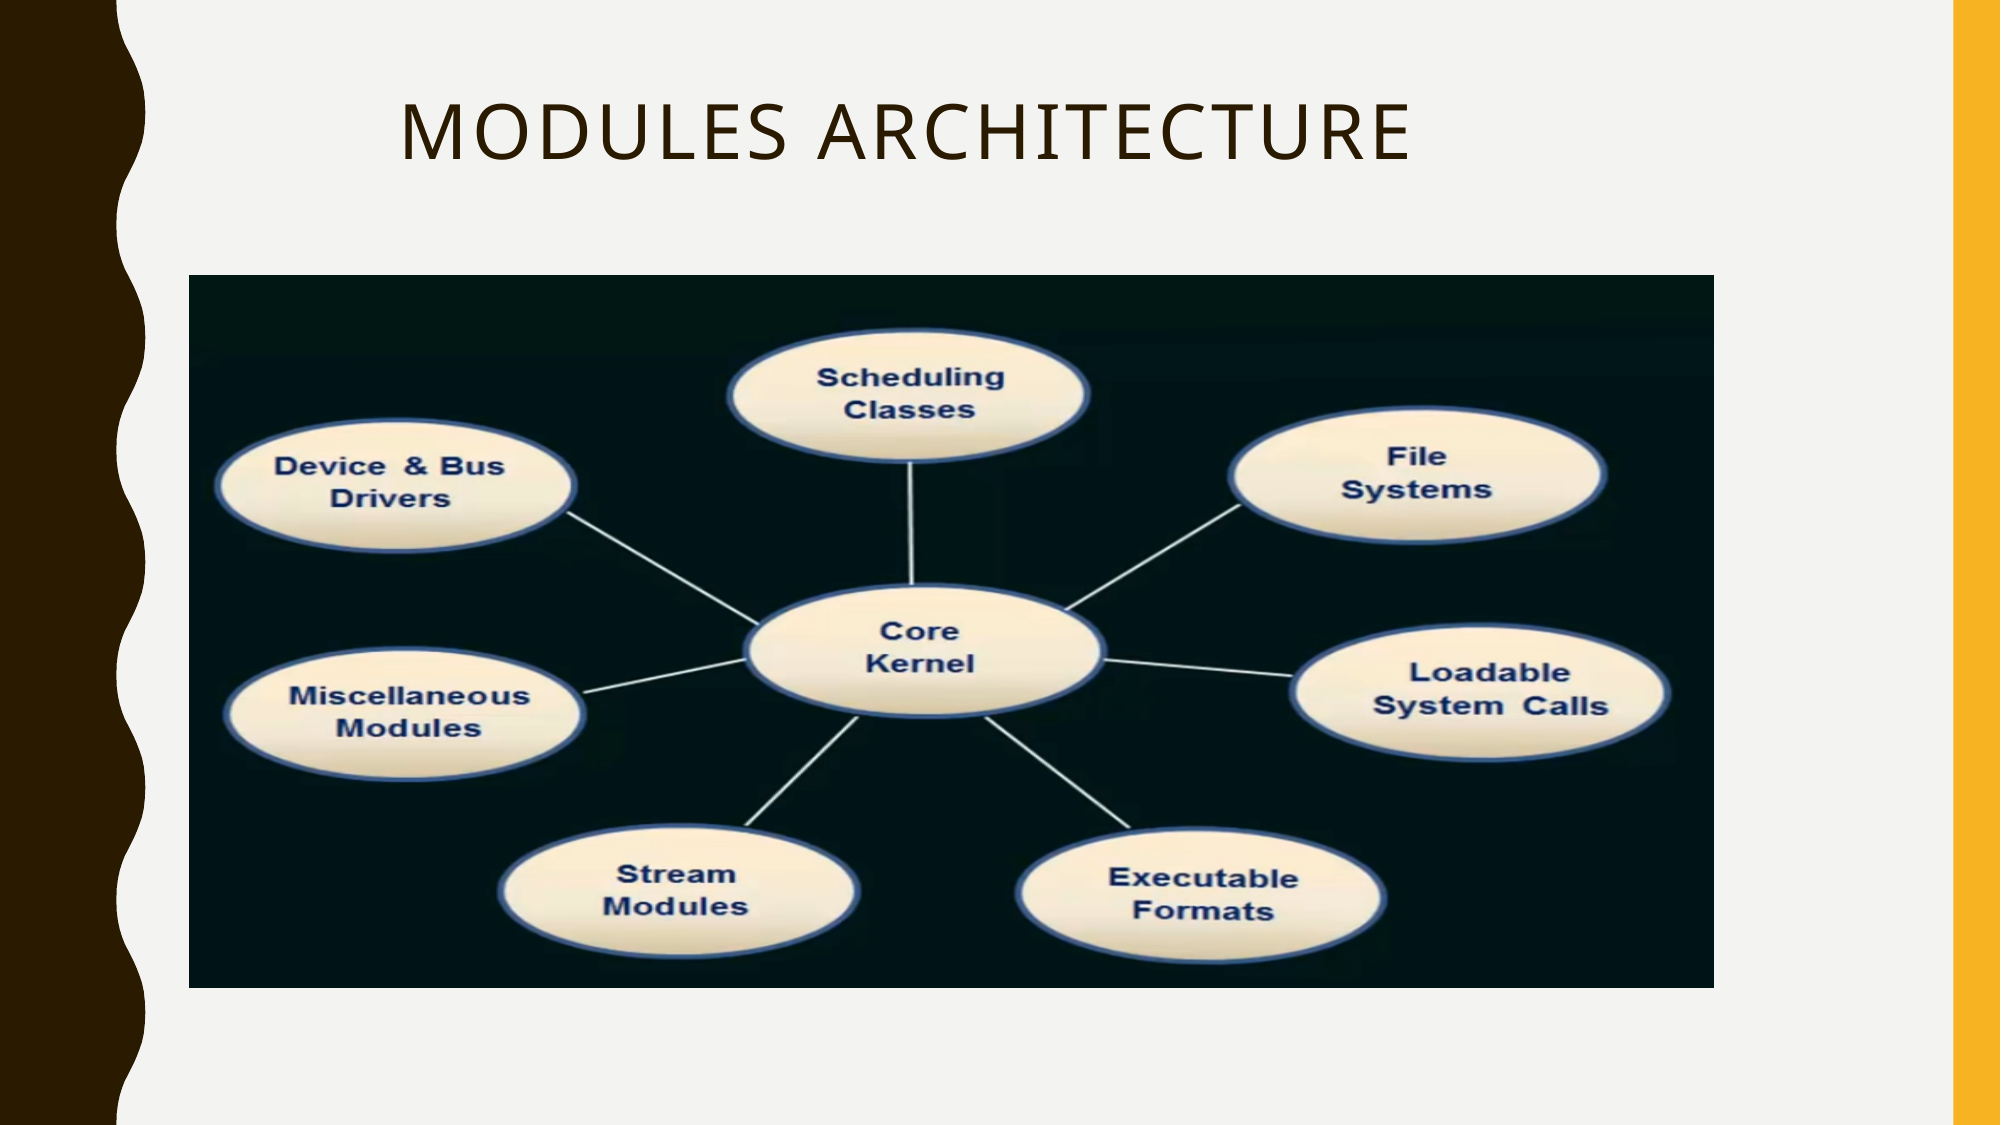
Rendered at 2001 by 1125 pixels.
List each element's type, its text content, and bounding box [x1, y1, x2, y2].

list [189, 275, 1714, 988]
title Modules Architecture [189, 86, 1627, 275]
